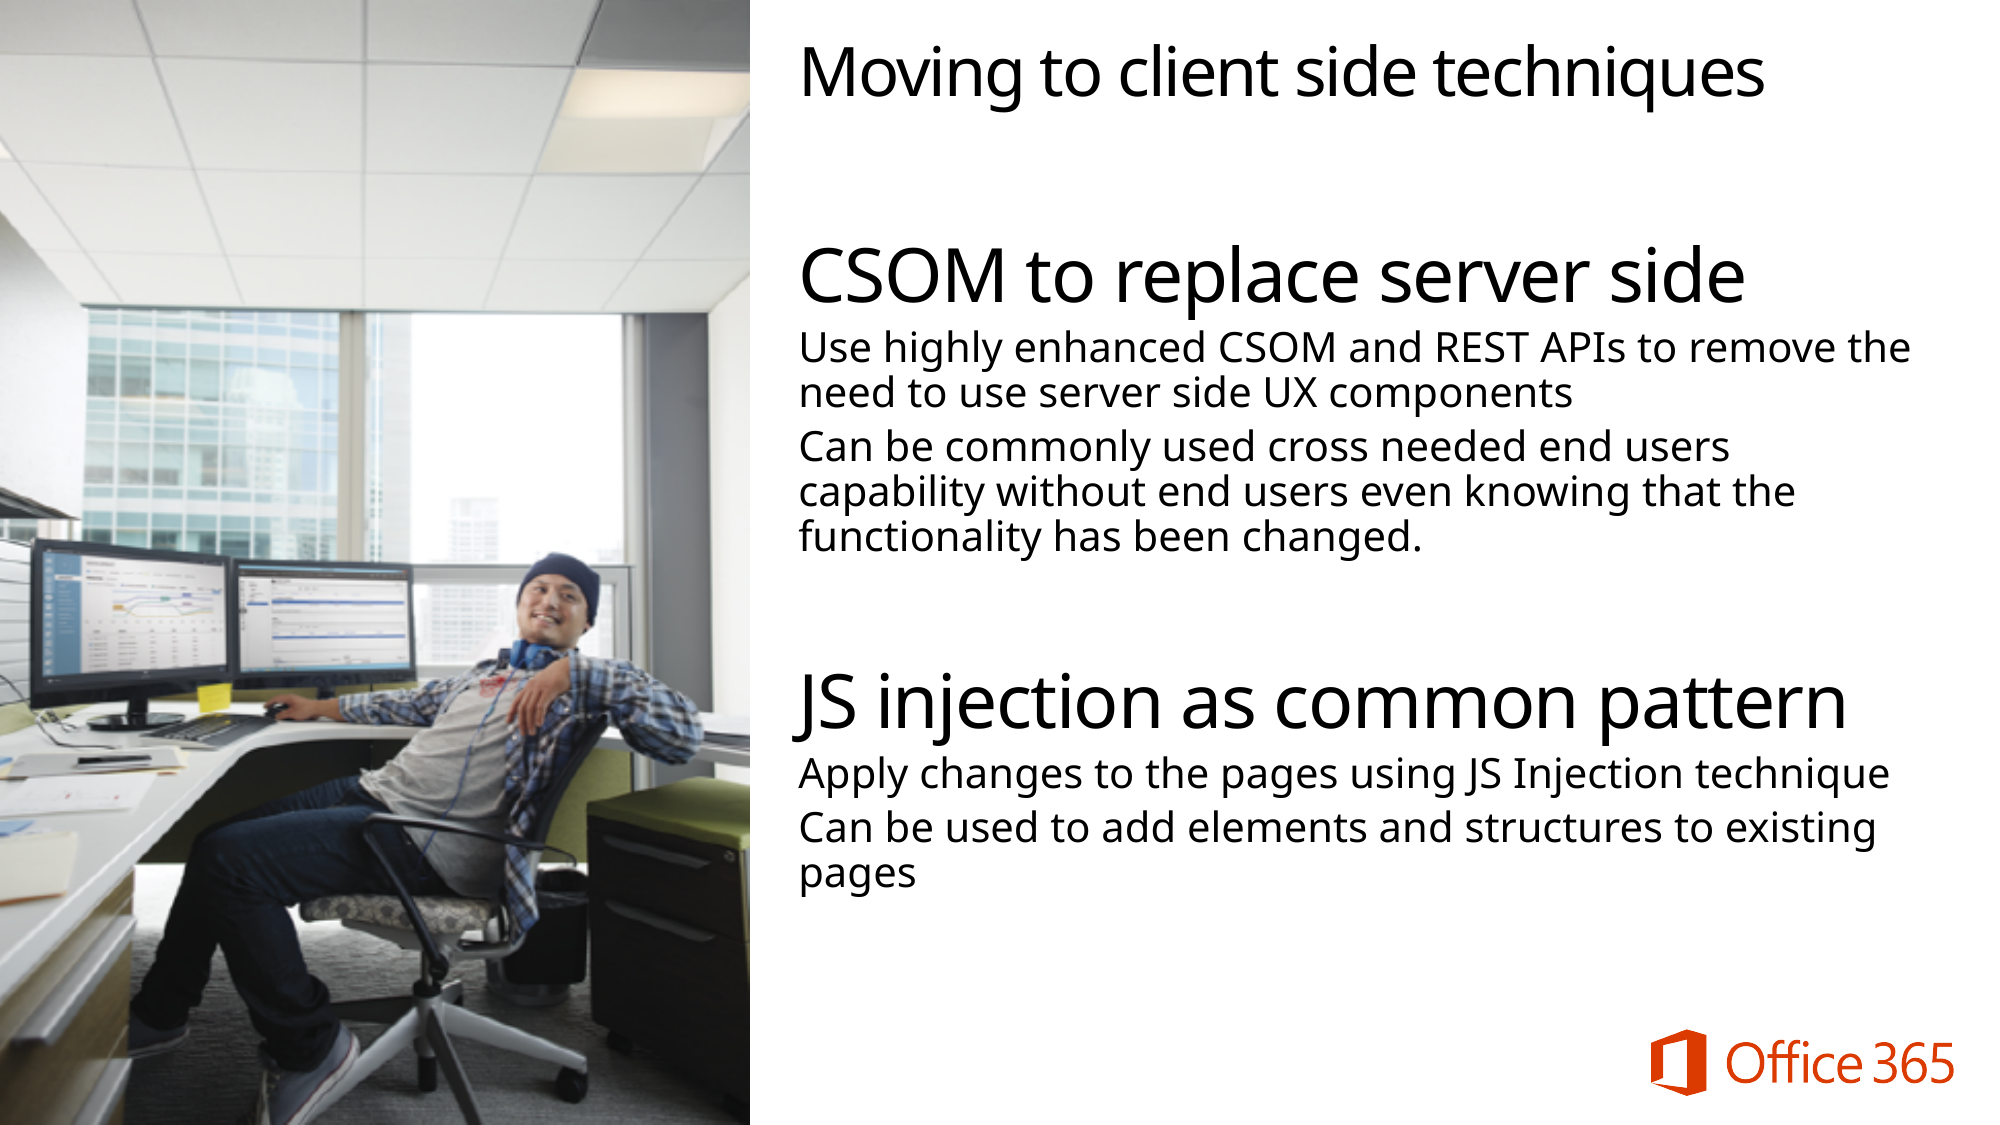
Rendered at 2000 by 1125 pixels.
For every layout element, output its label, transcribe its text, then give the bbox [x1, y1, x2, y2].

picture [0, 0, 751, 1125]
picture [1622, 1000, 1981, 1125]
title Moving to client side techniques [798, 37, 1914, 161]
list CSOM to replace server side Use highly enhanced CSOM and REST APIs to remove the need to use server side UX components Can be commonly used cross needed end users capability without end users even knowing that the functionality has been changed. JS injection as common pattern Apply changes to the pages using JS Injection technique Can be used to add elements and structures to existing pages [798, 237, 1914, 562]
